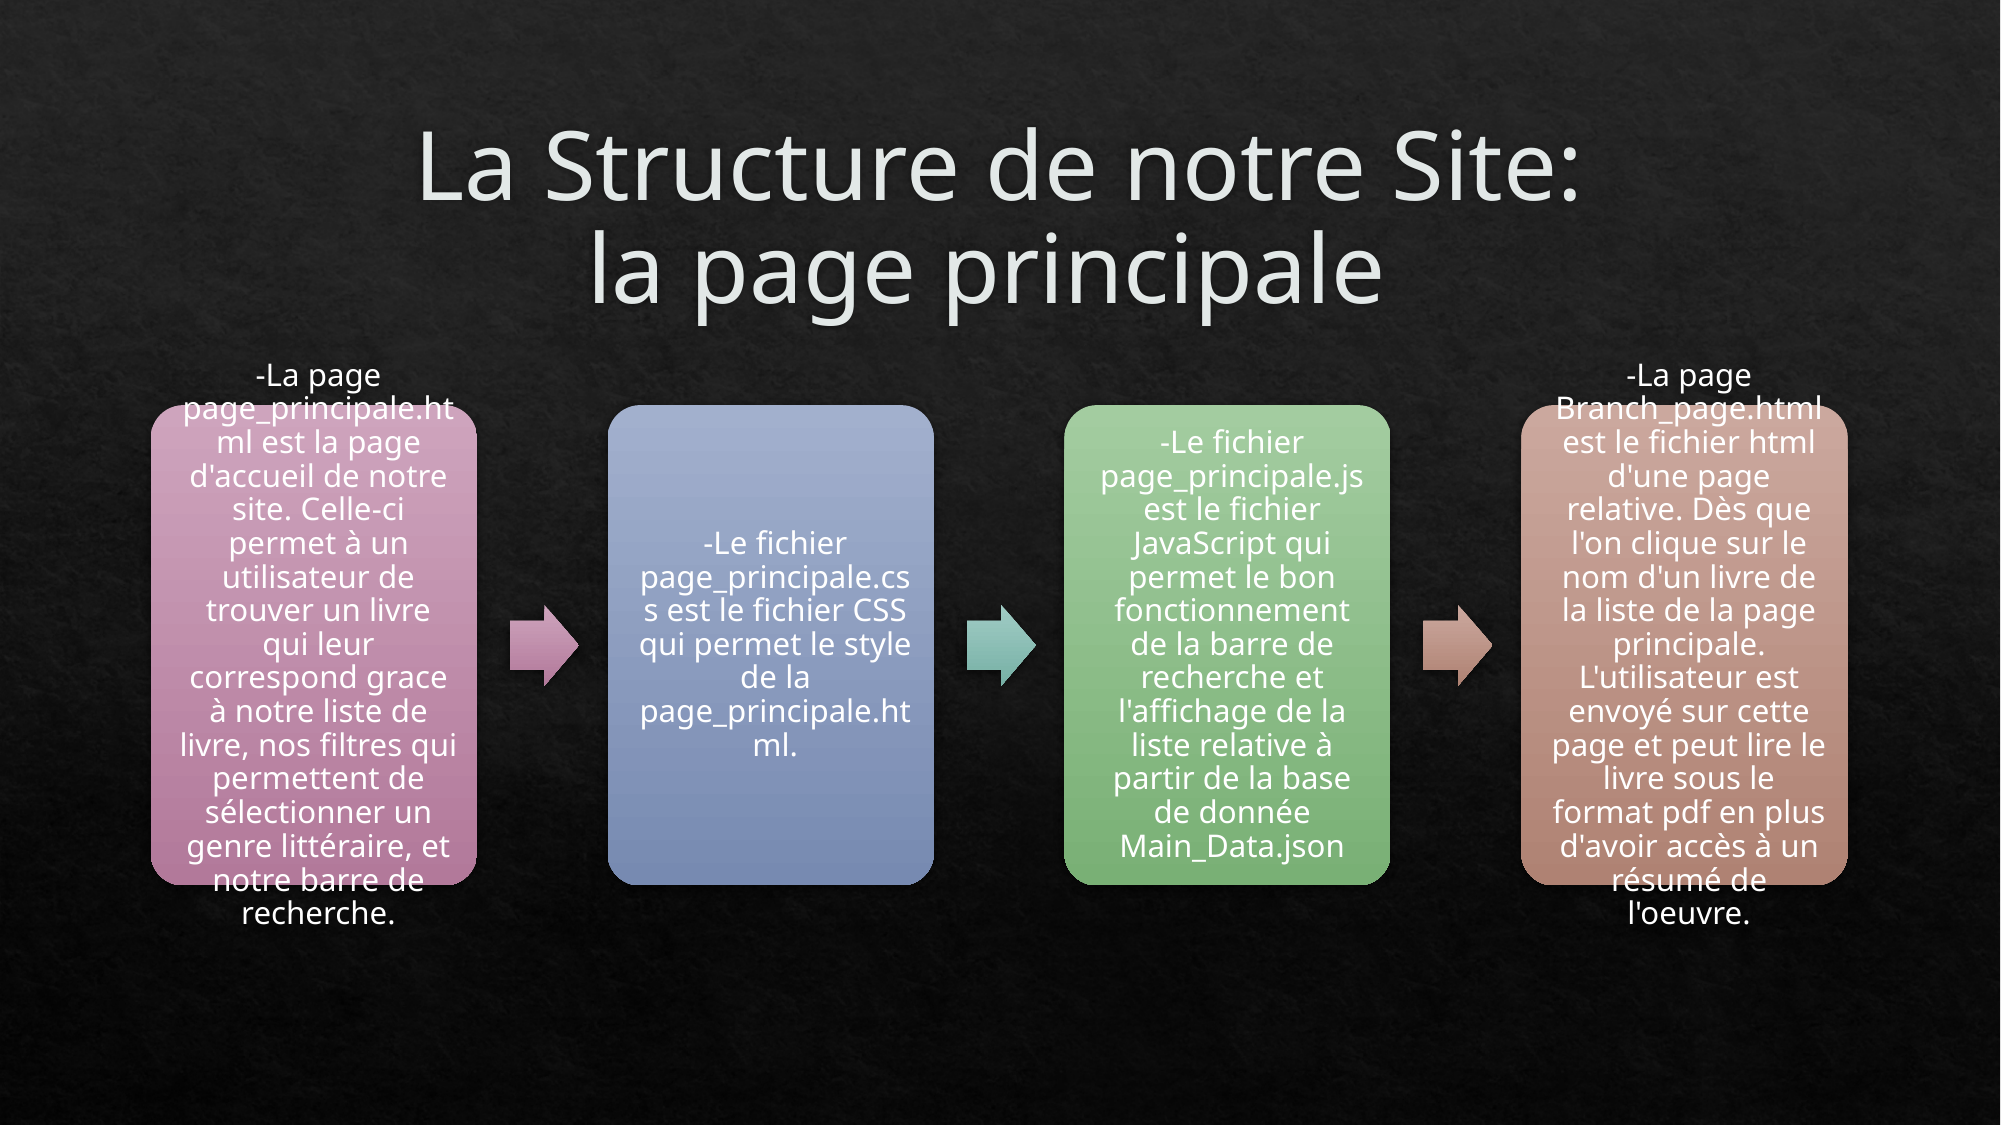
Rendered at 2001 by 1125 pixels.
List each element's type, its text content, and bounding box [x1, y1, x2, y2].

title La Structure de notre Site: la page principale [149, 48, 1849, 337]
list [149, 340, 1849, 951]
